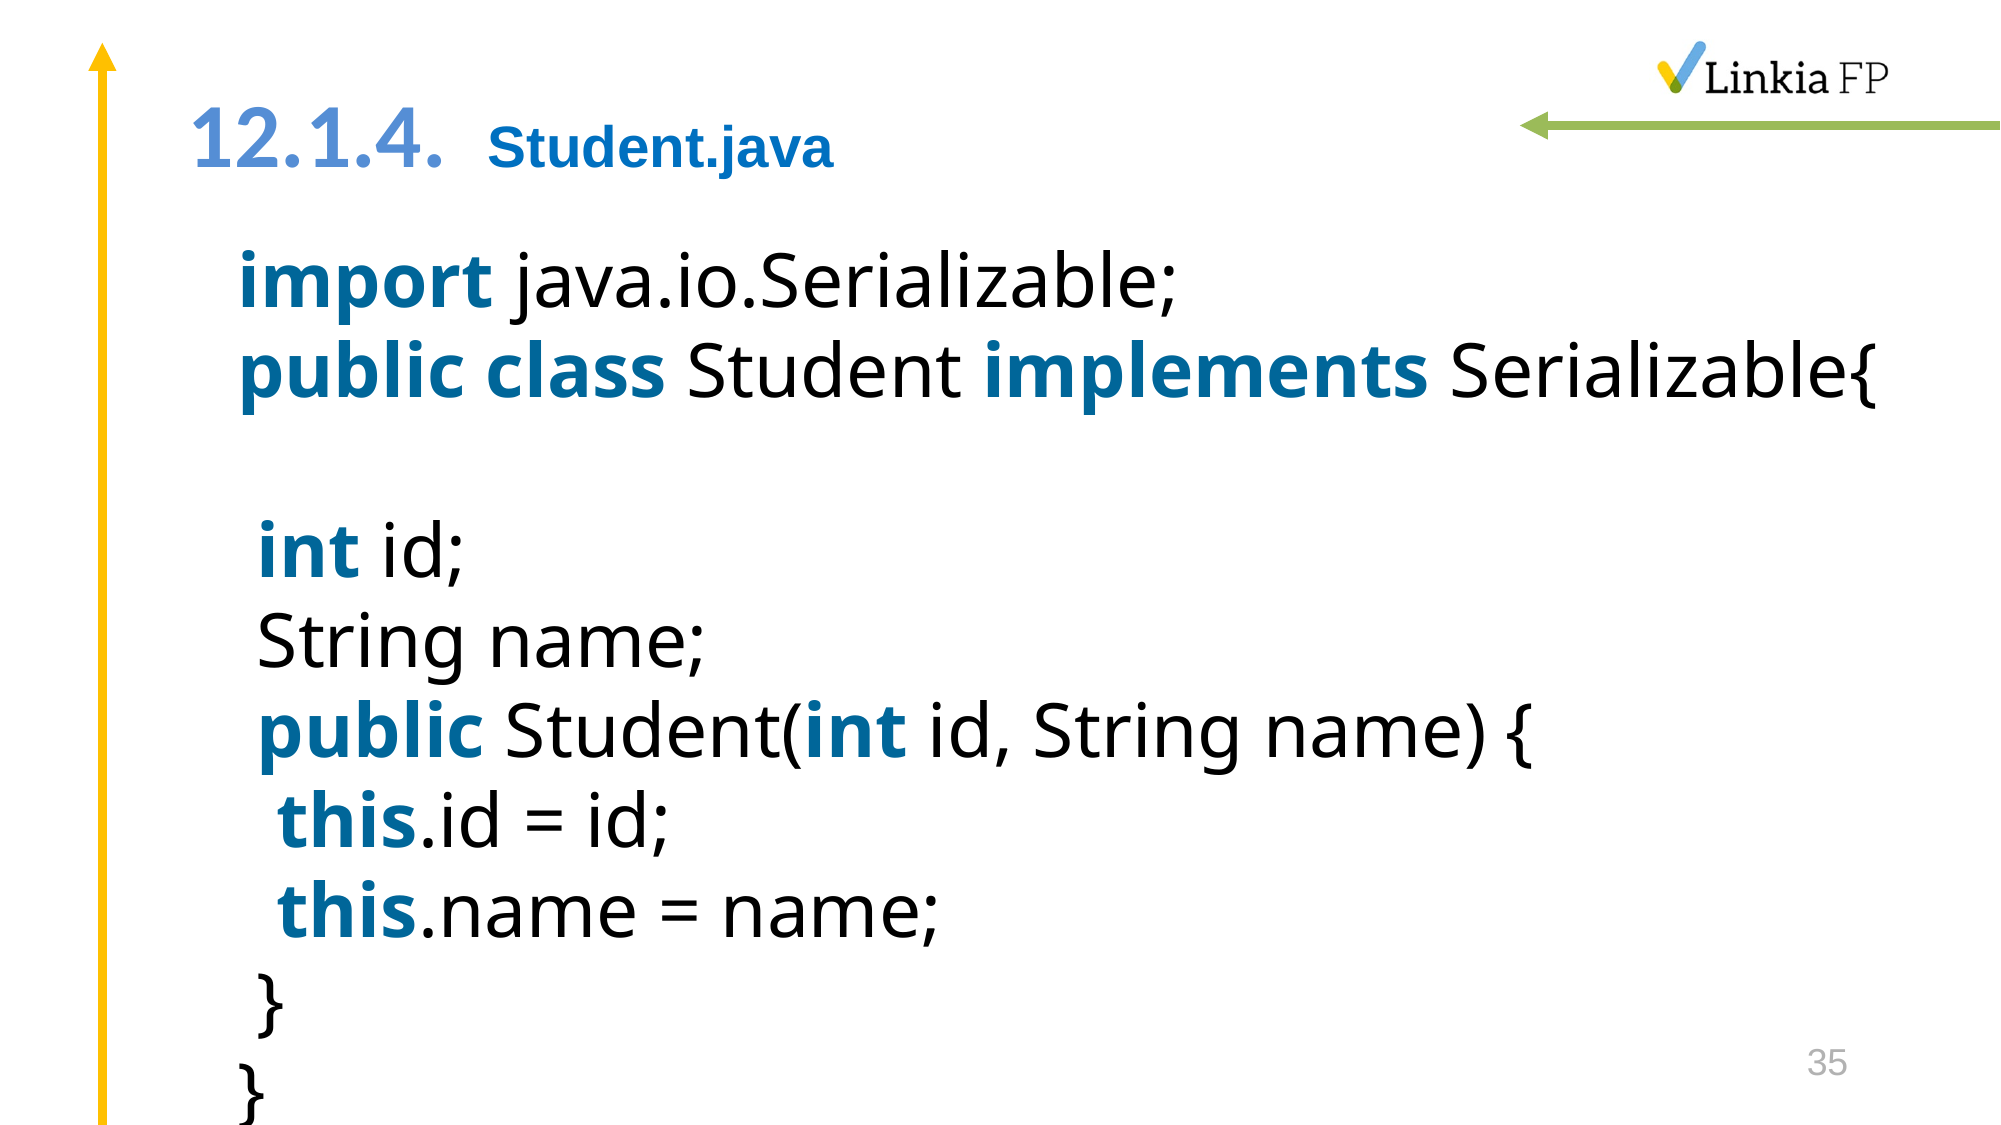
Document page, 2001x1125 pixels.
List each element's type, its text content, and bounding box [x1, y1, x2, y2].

title 12.1.4. Student.java [173, 66, 1981, 195]
picture [1649, 39, 1900, 66]
text_box import java.io.Serializable; public class Student implements Serializable{ int id; String name; public Student(int id, String name) { this.id = id; this.name = name; } } [222, 225, 1932, 1125]
